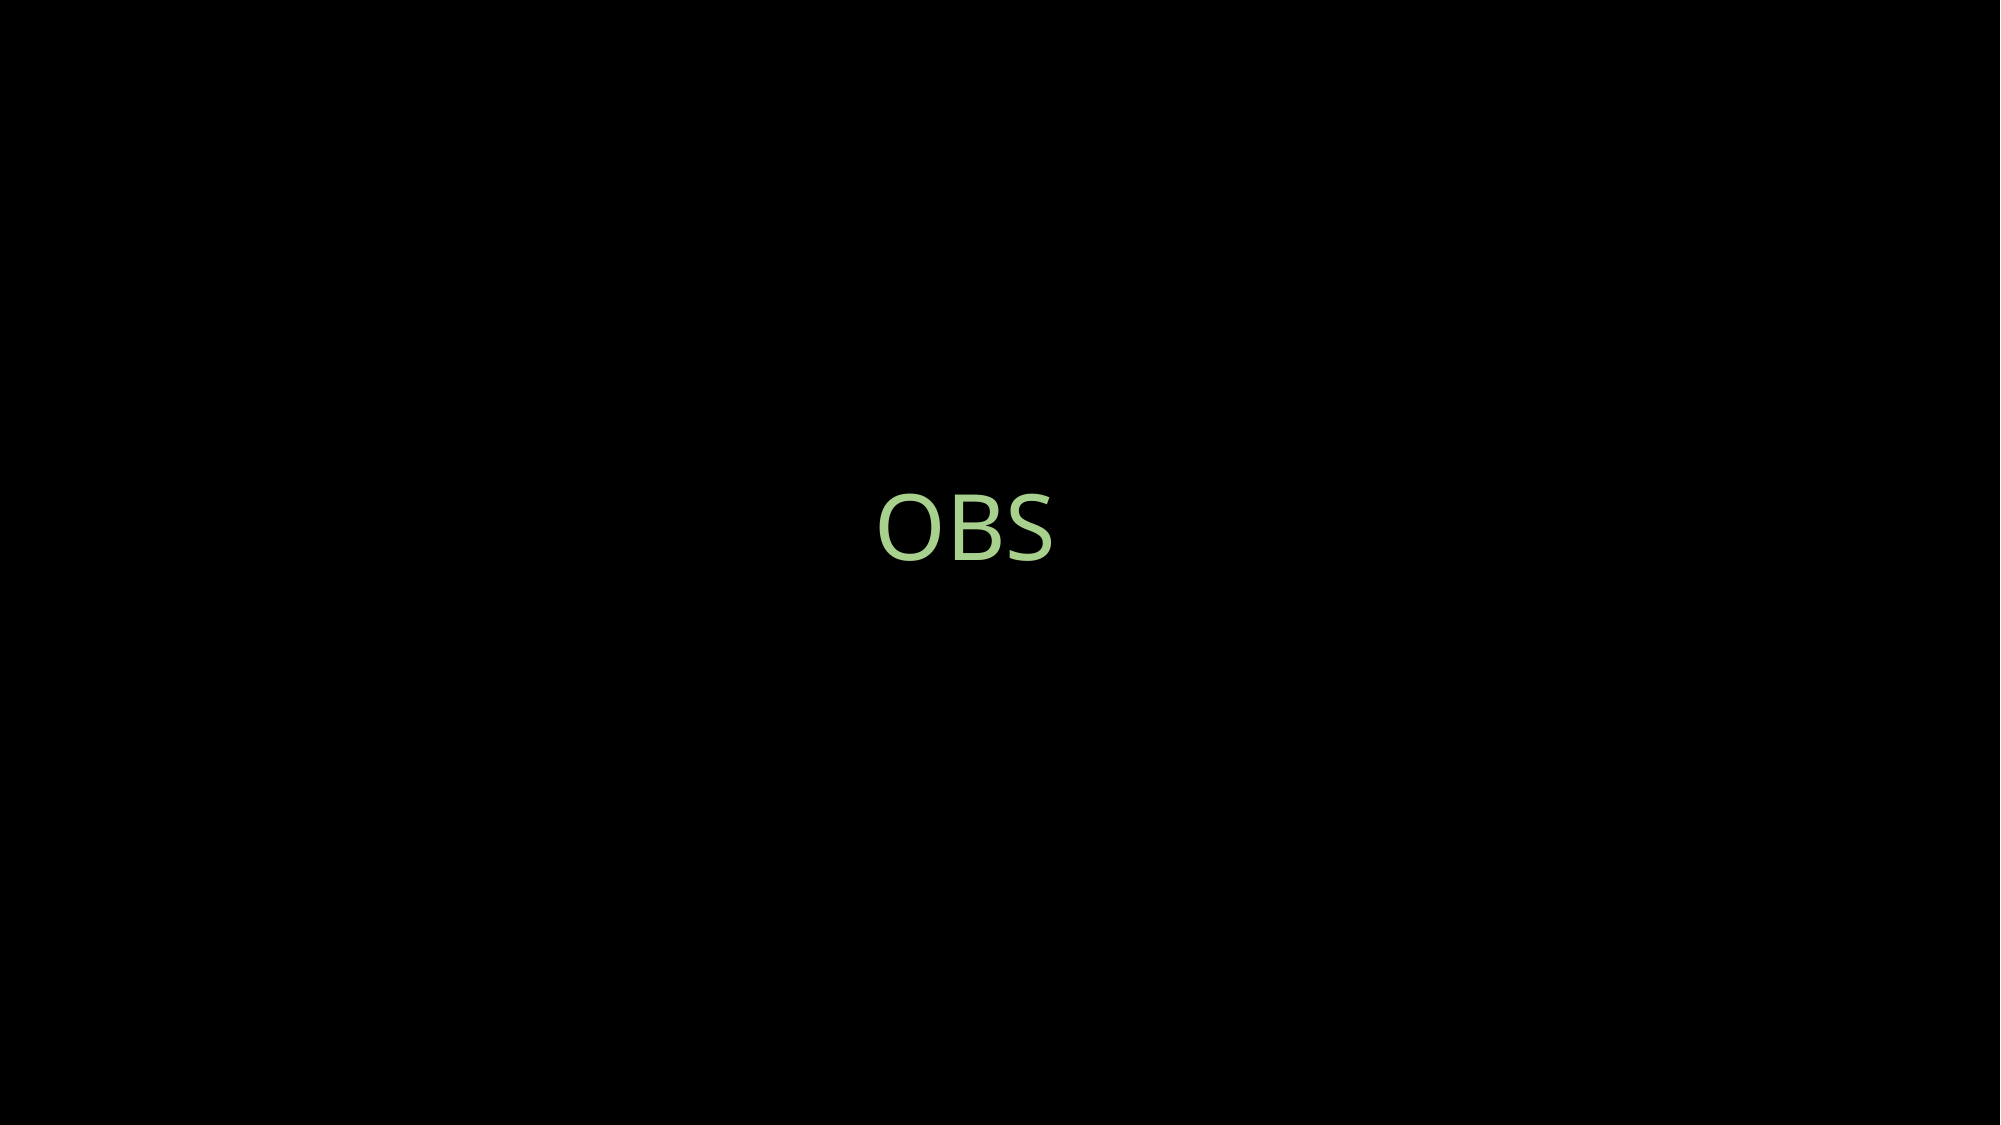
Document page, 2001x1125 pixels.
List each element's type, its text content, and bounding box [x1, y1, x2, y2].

title OBS [859, 421, 1736, 639]
